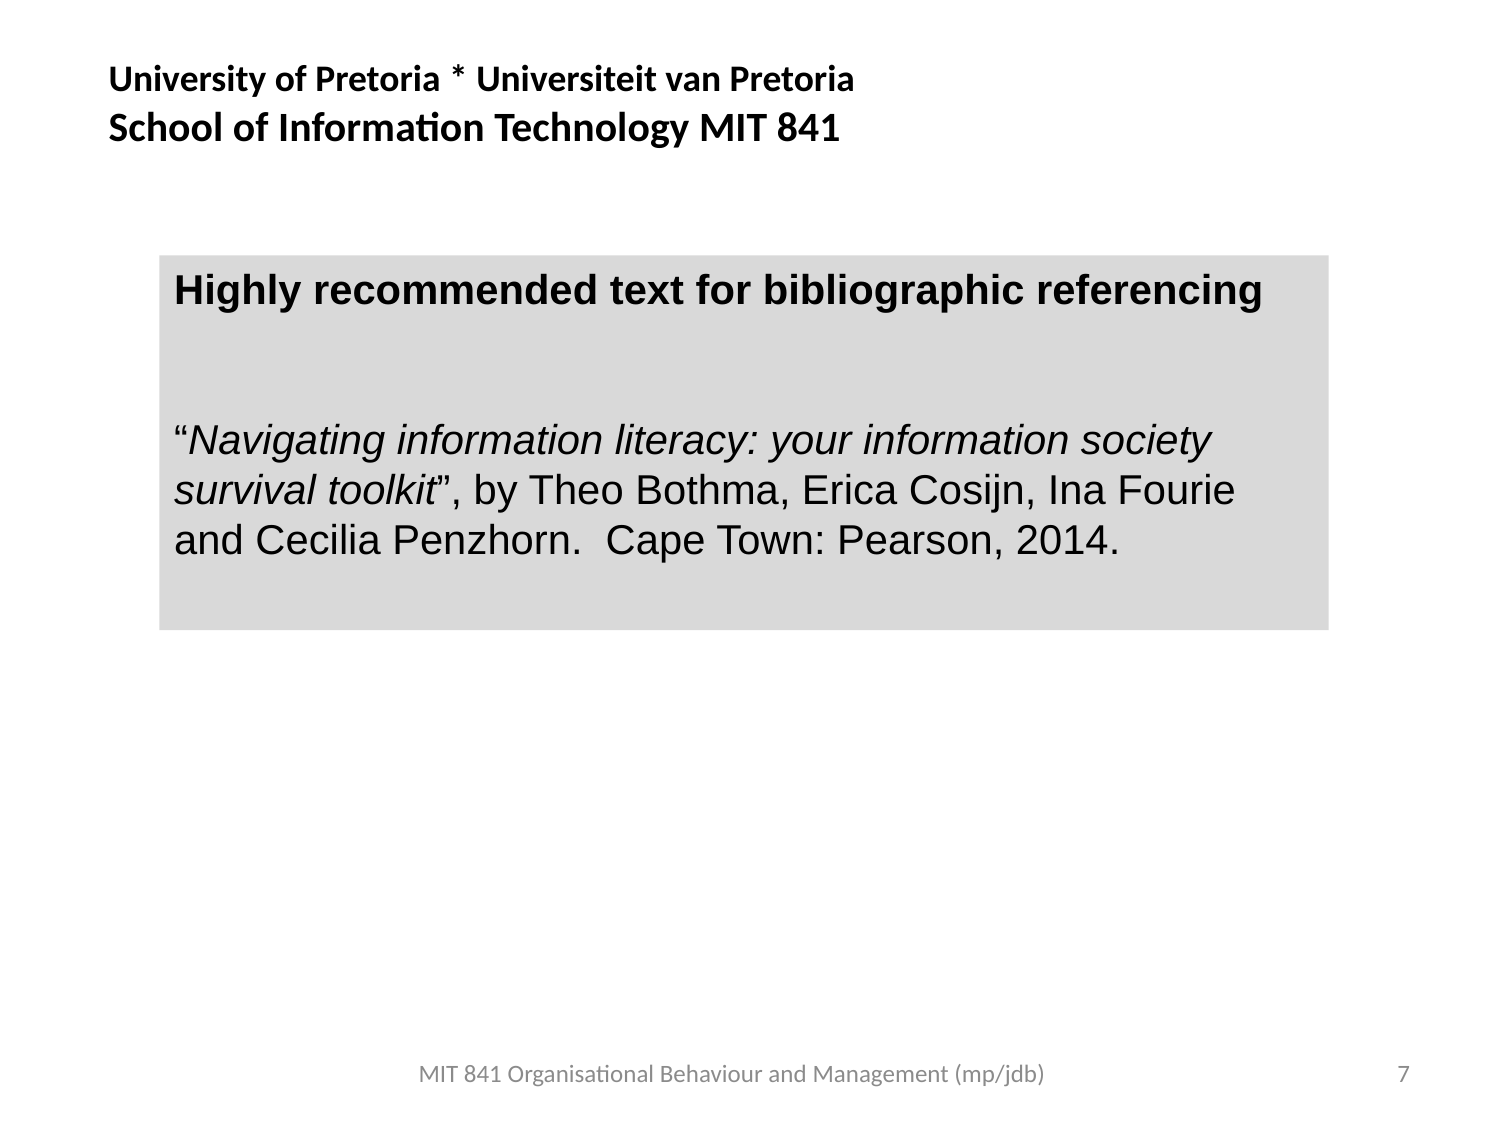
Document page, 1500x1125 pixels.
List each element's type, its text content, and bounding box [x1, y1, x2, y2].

slide_number 7 [1074, 1042, 1425, 1103]
text_box University of Pretoria * Universiteit van Pretoria School of Information Technology MIT 841 [93, 46, 1008, 157]
footer MIT 841 Organisational Behaviour and Management (mp/jdb) [398, 1042, 1067, 1103]
text_box Highly recommended text for bibliographic referencing “Navigating information literacy: your information society survival toolkit”, by Theo Bothma, Erica Cosijn, Ina Fourie and Cecilia Penzhorn. Cape Town: Pearson, 2014. [159, 255, 1329, 631]
